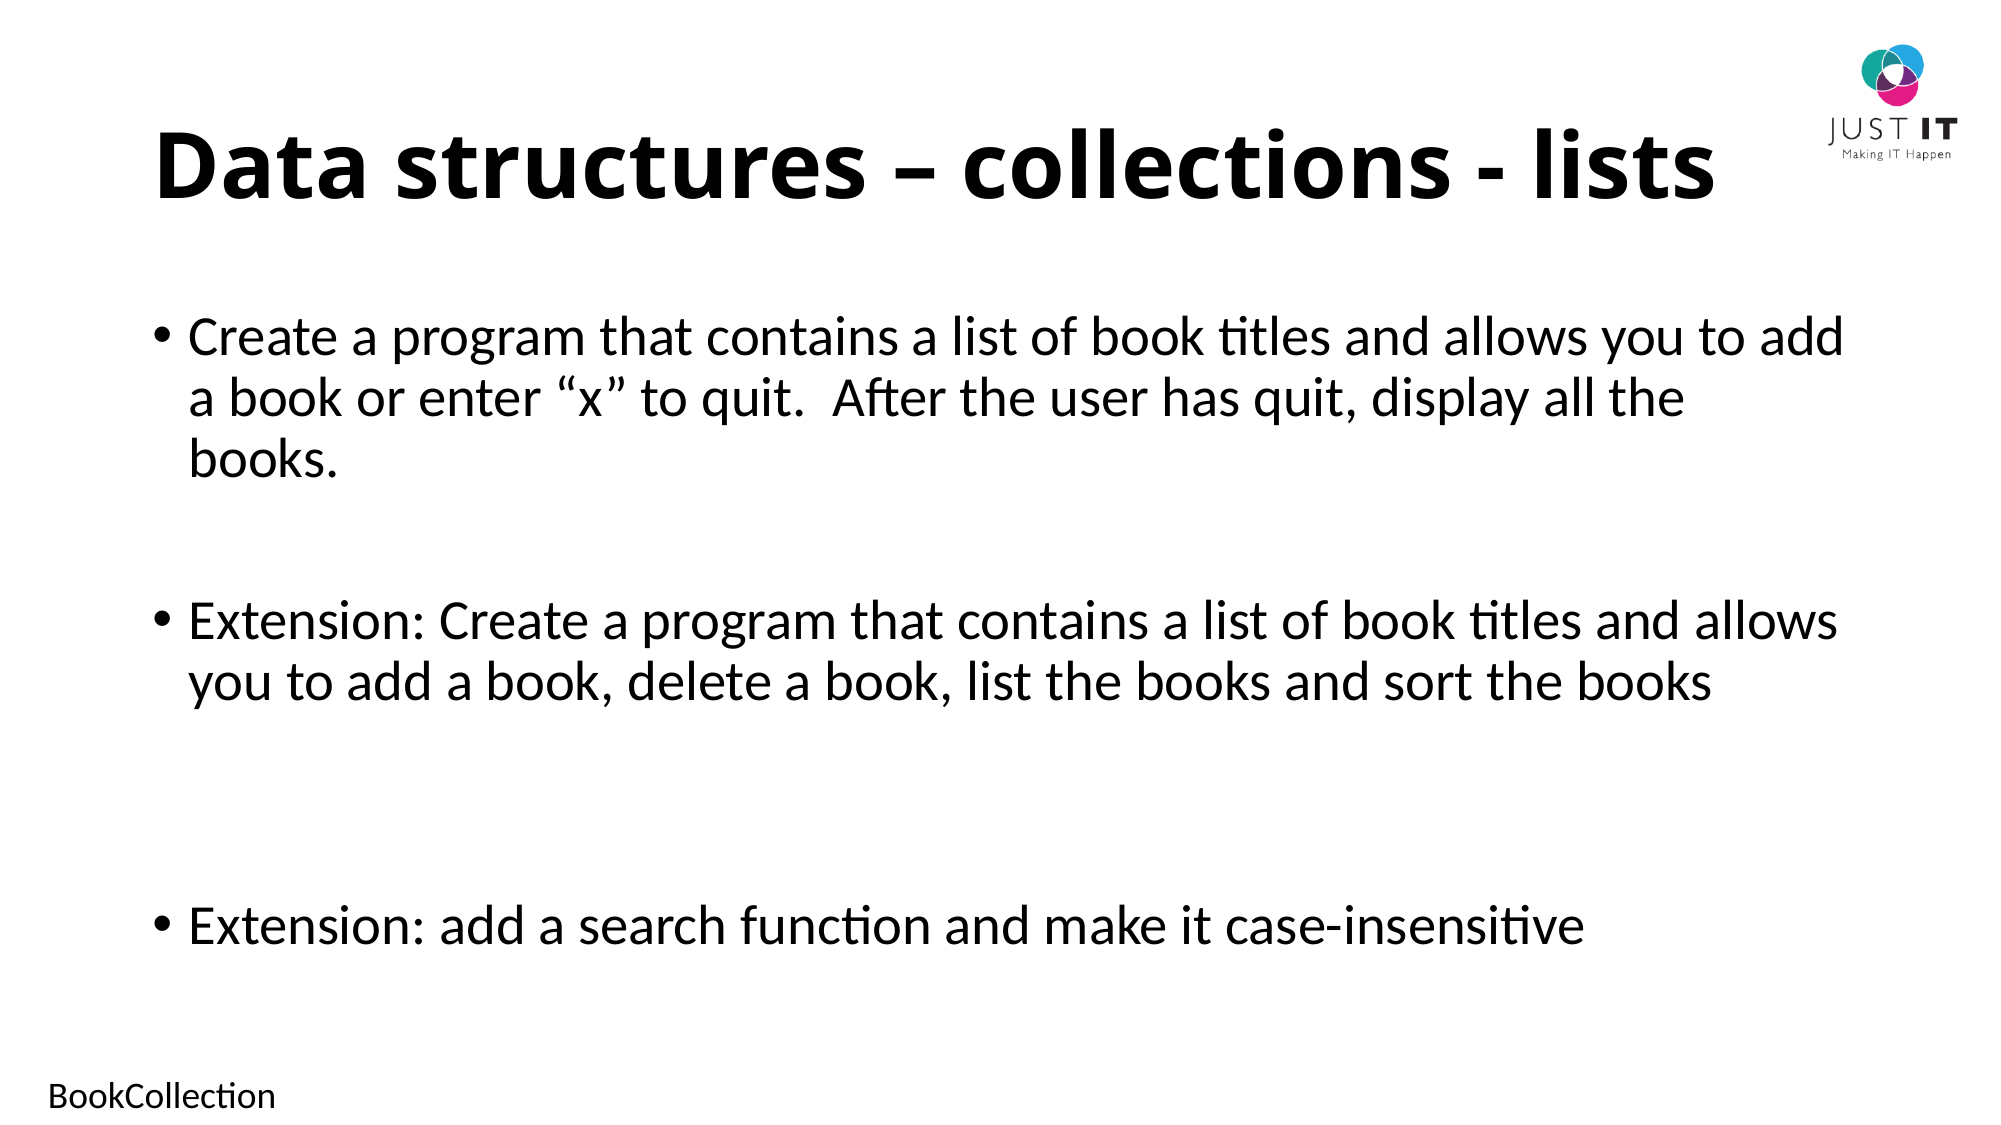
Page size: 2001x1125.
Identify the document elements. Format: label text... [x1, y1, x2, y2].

text_box BookCollection [33, 1063, 292, 1124]
picture [1811, 19, 1973, 180]
title Data structures – collections - lists [137, 59, 1863, 278]
list Create a program that contains a list of book titles and allows you to add a book or enter “x” to quit. After the user has quit, display all the books. Extension: Create a program that contains a list of book titles and allows you to add a book, delete a book, list the books and sort the books Extension: add a search function and make it case-insensitive [137, 299, 1863, 1014]
